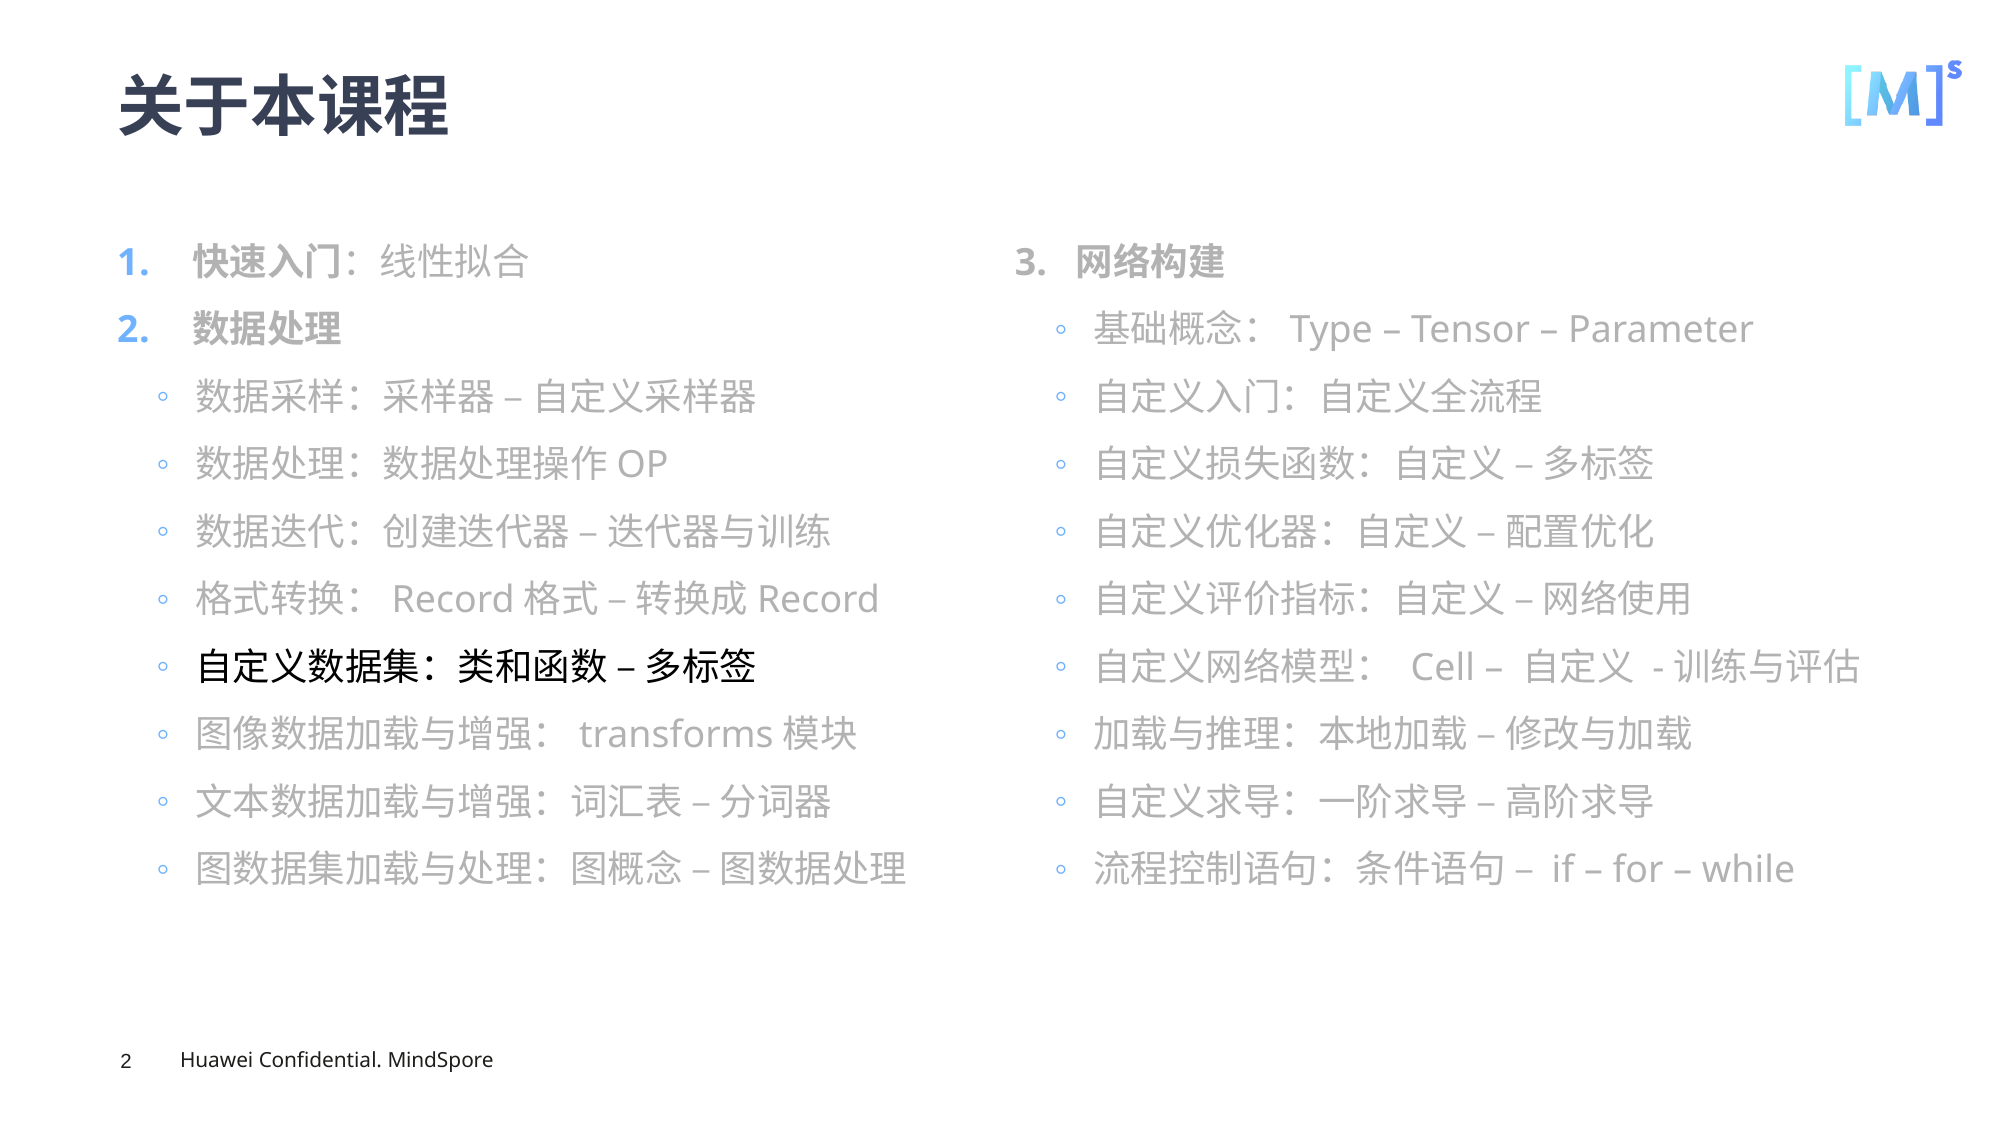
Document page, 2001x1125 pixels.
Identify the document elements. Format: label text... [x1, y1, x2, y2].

text_box 3. 网络构建 基础概念：Type – Tensor – Parameter 自定义入门：自定义全流程 自定义损失函数：自定义 – 多标签 自定义优化器：自定义 – 配置优化 自定义评价指标：自定义 – 网络使用 自定义网络模型： Cell – 自定义 -训练与评估 加载与推理：本地加载 – 修改与加载 自定义求导：一阶求导 – 高阶求导 流程控制语句：条件语句 – if – for – while [1000, 208, 1887, 951]
picture [1827, 50, 1967, 138]
list 快速入门：线性拟合 数据处理 数据采样：采样器 – 自定义采样器 数据处理：数据处理操作OP 数据迭代：创建迭代器 – 迭代器与训练 格式转换：Record格式 – 转换成Record 自定义数据集：类和函数 – 多标签 图像数据加载与增强：transforms模块 文本数据加载与增强：词汇表 – 分词器 图数据集加载与处理：图概念 – 图数据处理 [102, 208, 942, 951]
title 关于本课程 [102, 56, 1901, 154]
